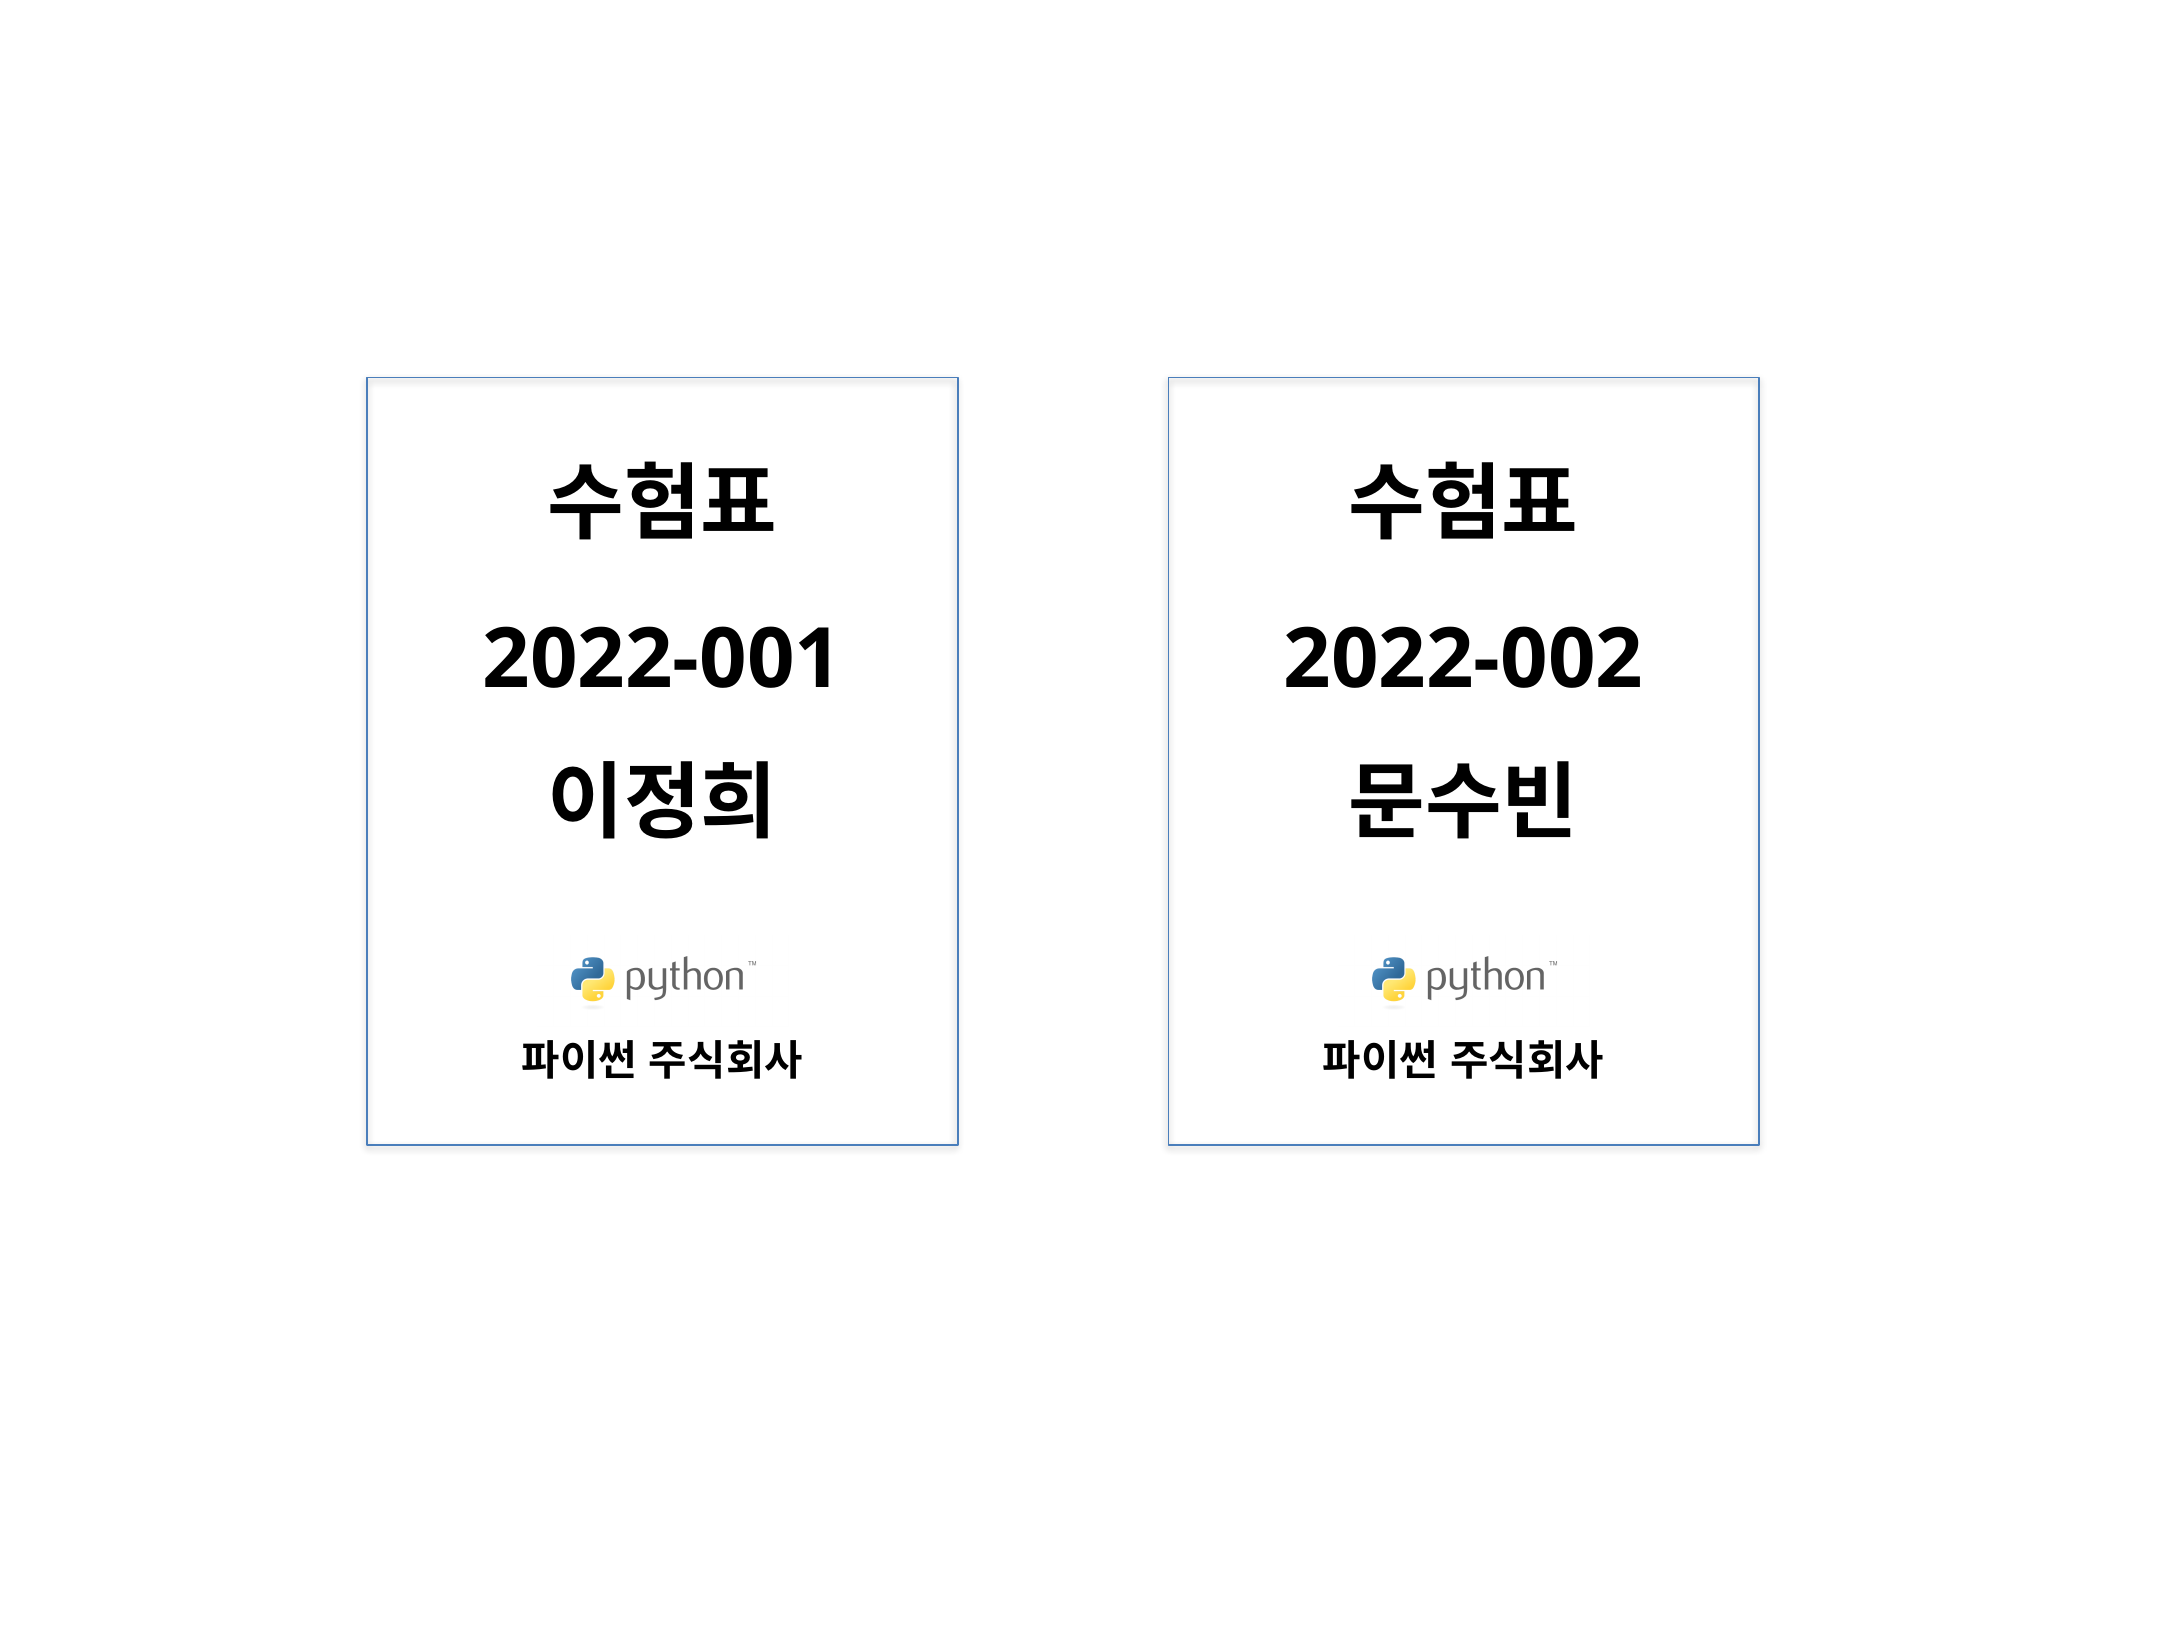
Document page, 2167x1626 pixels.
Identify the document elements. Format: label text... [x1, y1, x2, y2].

text_box 문수빈 [1168, 740, 1759, 856]
text_box 수험표 [1168, 441, 1759, 557]
text_box 파이썬 주식회사 [367, 1026, 958, 1091]
text_box 2022-002 [1168, 596, 1759, 712]
text_box 2022-001 [367, 596, 958, 712]
picture [1337, 934, 1590, 1027]
text_box [1168, 377, 1760, 1146]
text_box 파이썬 주식회사 [1168, 1026, 1759, 1091]
text_box 수험표 [367, 441, 958, 557]
picture [536, 934, 789, 1027]
text_box [366, 377, 959, 1146]
text_box 이정희 [367, 740, 958, 856]
